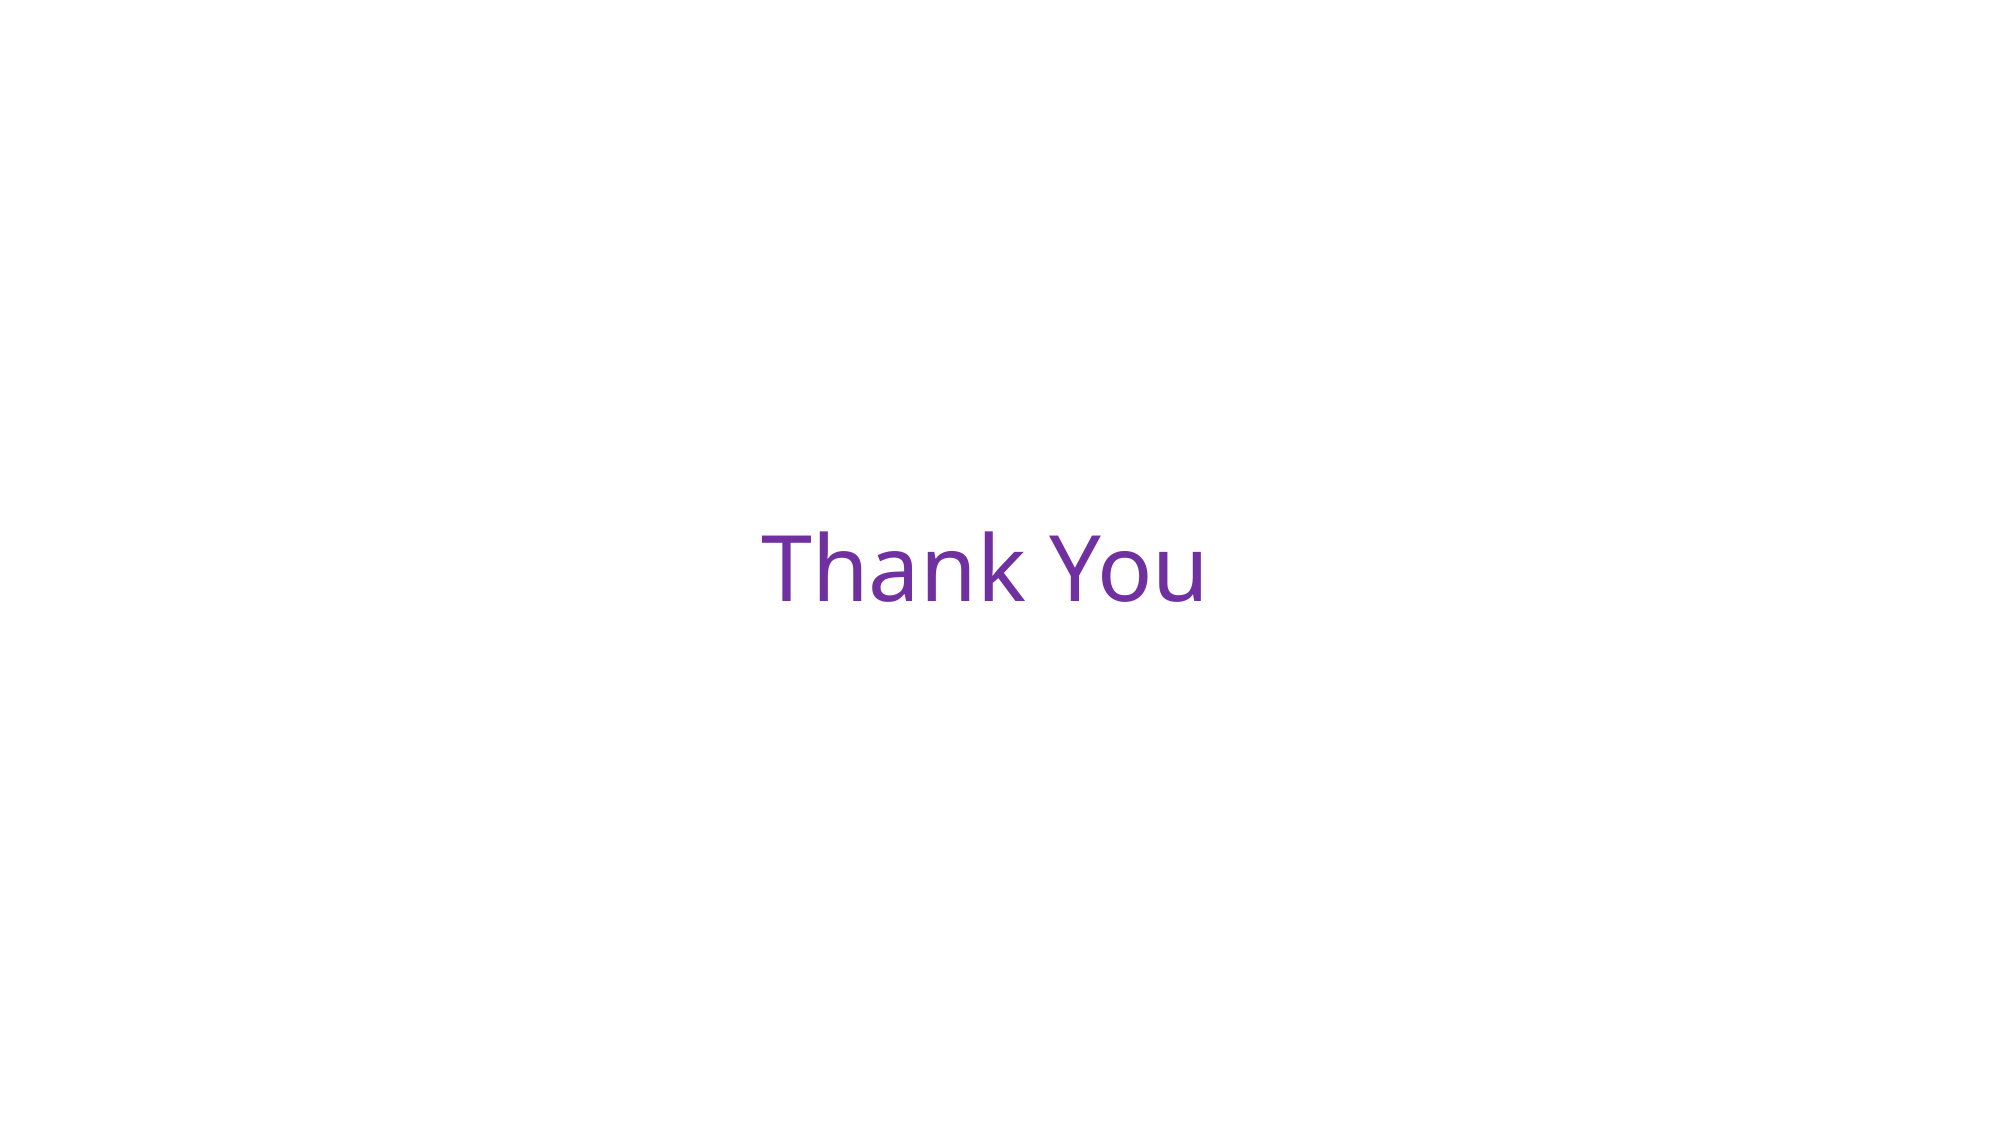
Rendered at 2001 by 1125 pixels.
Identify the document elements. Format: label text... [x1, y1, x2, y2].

title Thank You [122, 462, 1848, 681]
